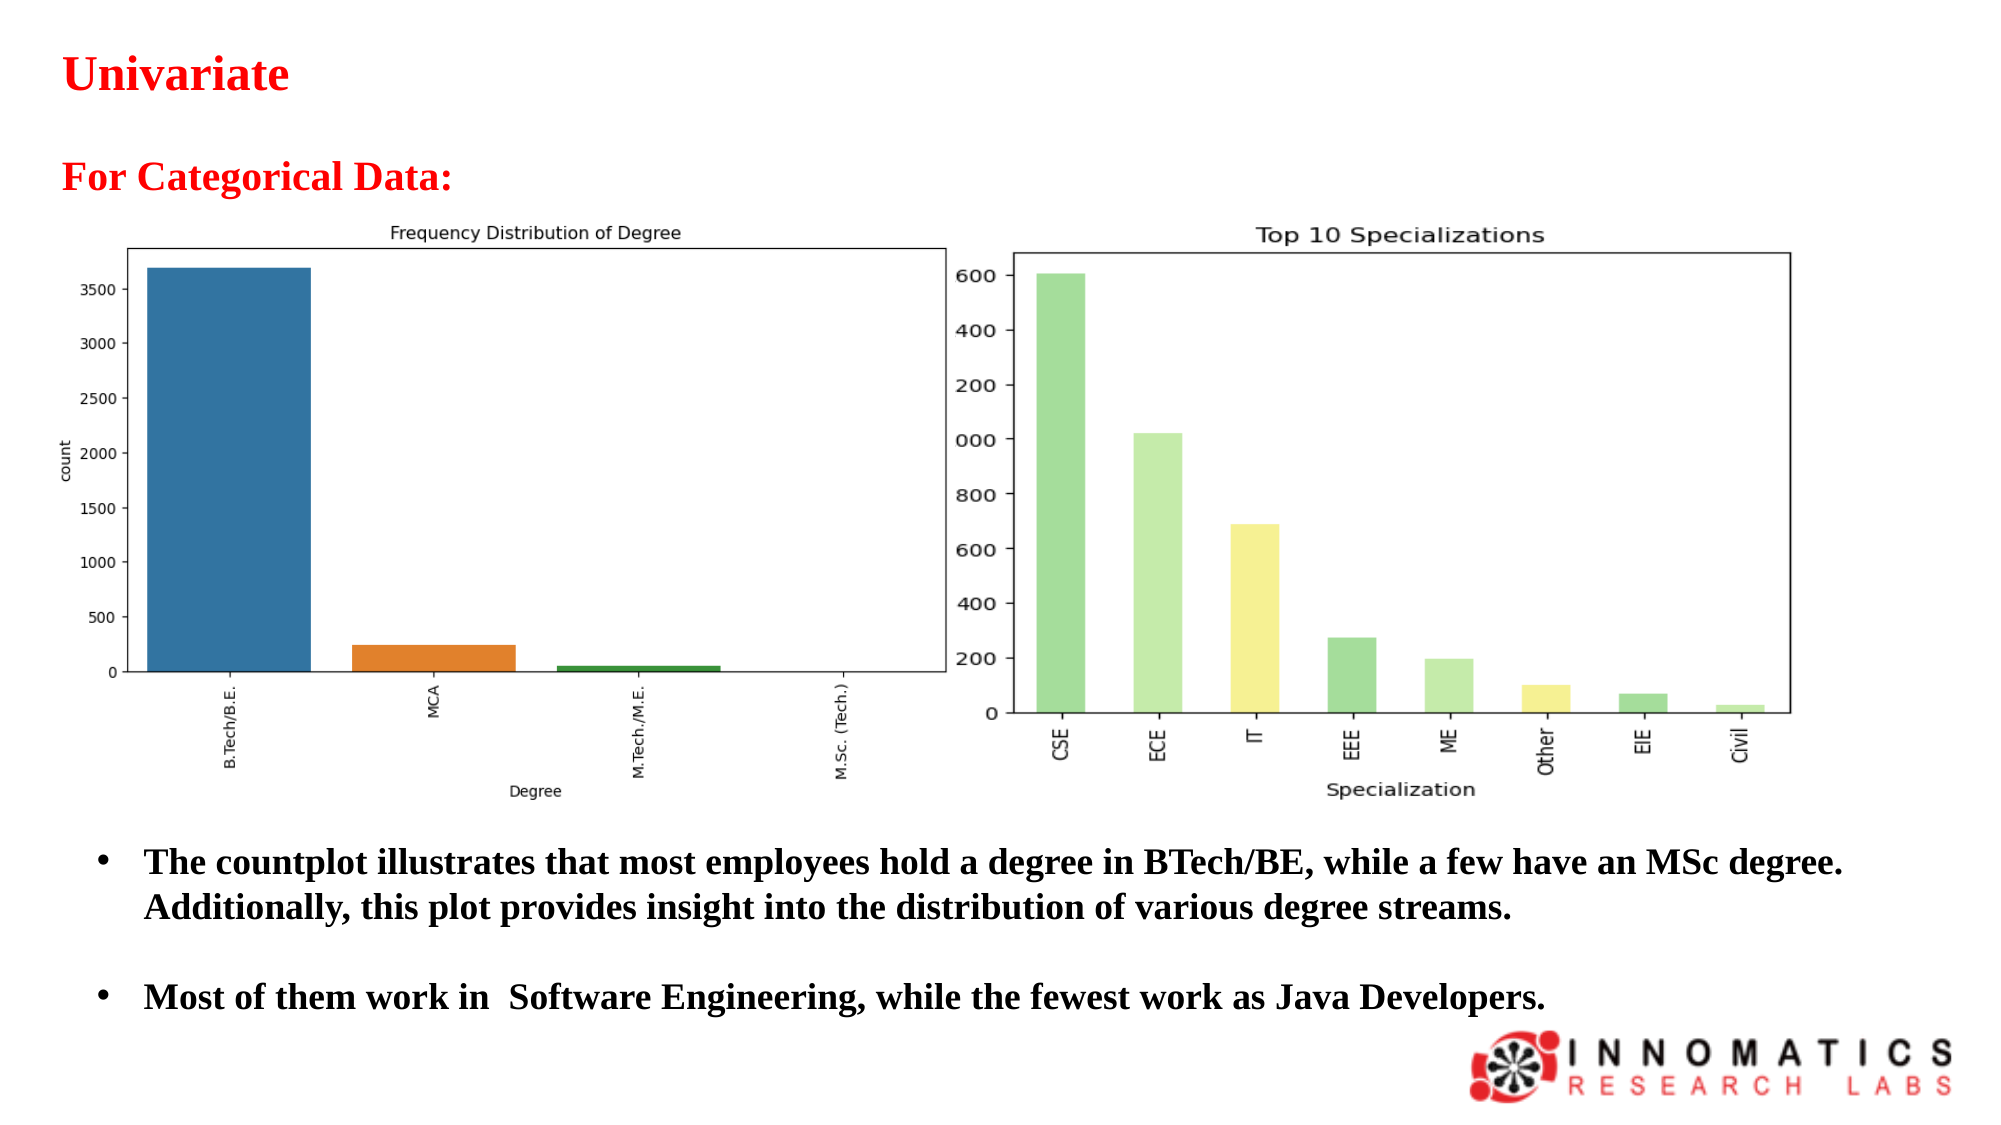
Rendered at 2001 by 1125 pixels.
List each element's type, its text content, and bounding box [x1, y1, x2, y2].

picture [1445, 1014, 1975, 1125]
title Univariate For Categorical Data: [46, 23, 1863, 278]
text_box The countplot illustrates that most employees hold a degree in BTech/BE, while a few have an MSc degree. Additionally, this plot provides insight into the distribution of various degree streams. Most of them work in Software Engineering, while the fewest work as Java Developers. [82, 829, 1898, 1069]
picture [48, 215, 1804, 811]
